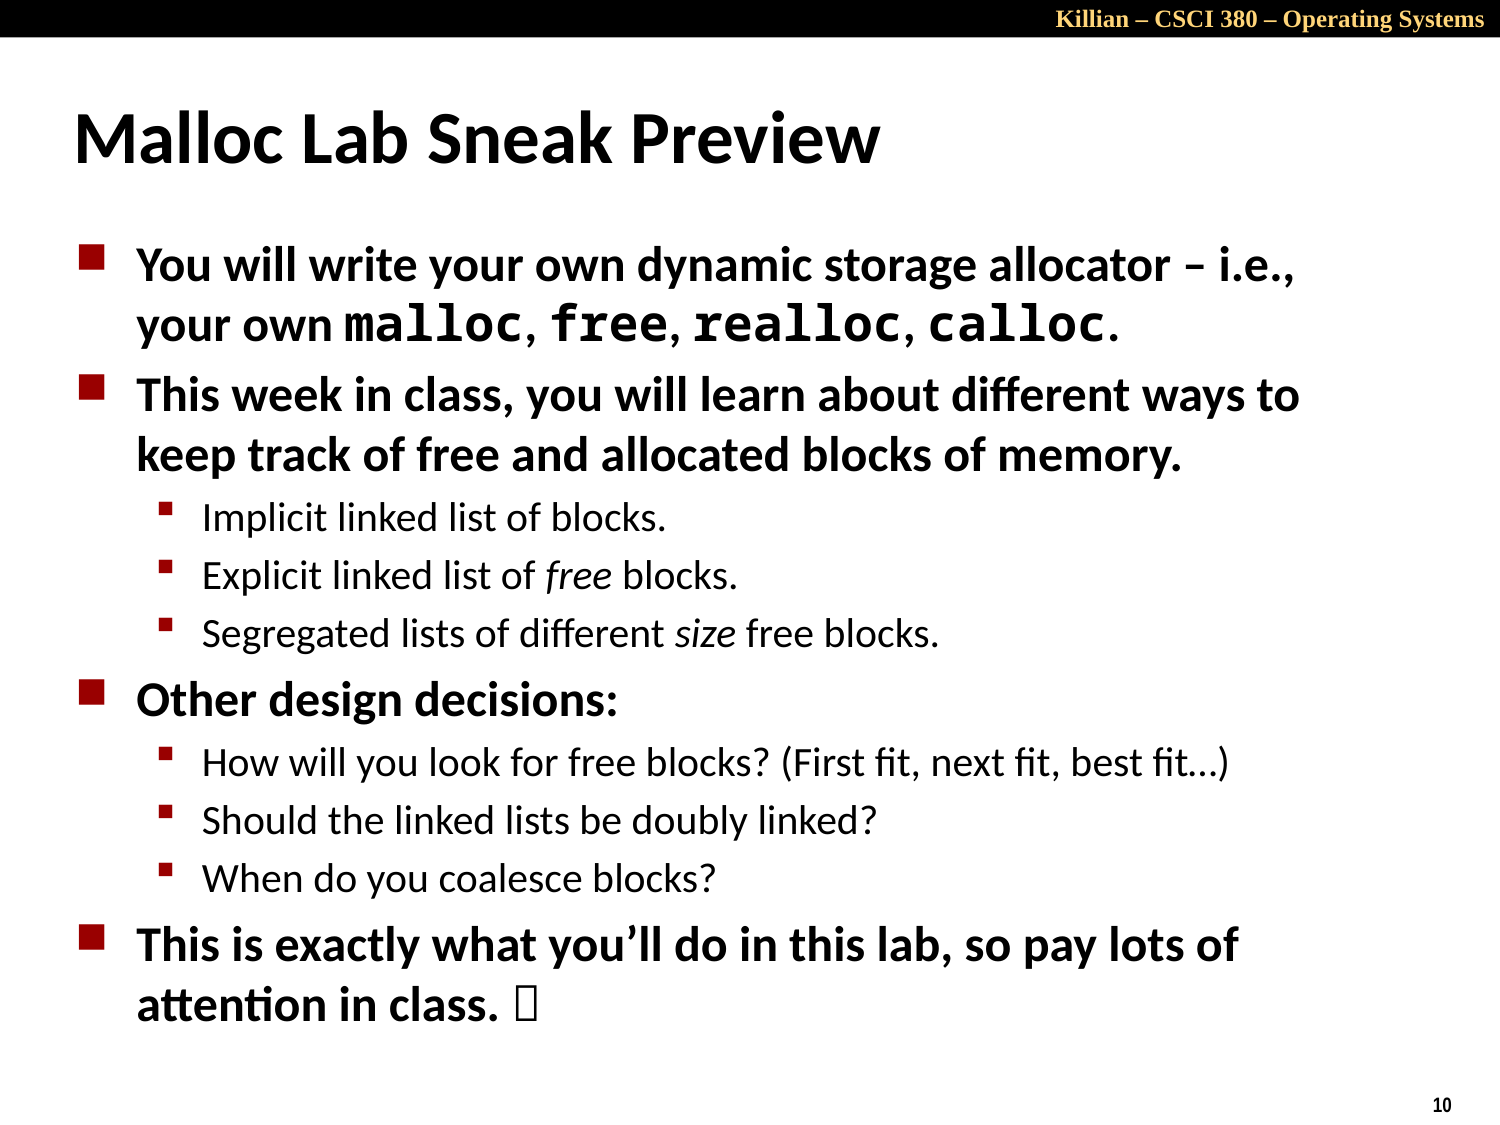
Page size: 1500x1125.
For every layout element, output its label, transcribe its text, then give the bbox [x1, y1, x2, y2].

list You will write your own dynamic storage allocator – i.e., your own malloc, free, realloc, calloc. This week in class, you will learn about different ways to keep track of free and allocated blocks of memory. Implicit linked list of blocks. Explicit linked list of free blocks. Segregated lists of different size free blocks. Other design decisions: How will you look for free blocks? (First fit, next fit, best fit…) Should the linked lists be doubly linked? When do you coalesce blocks? This is exactly what you’ll do in this lab, so pay lots of attention in class.  [64, 223, 1361, 1040]
title Malloc Lab Sneak Preview [58, 71, 1305, 197]
